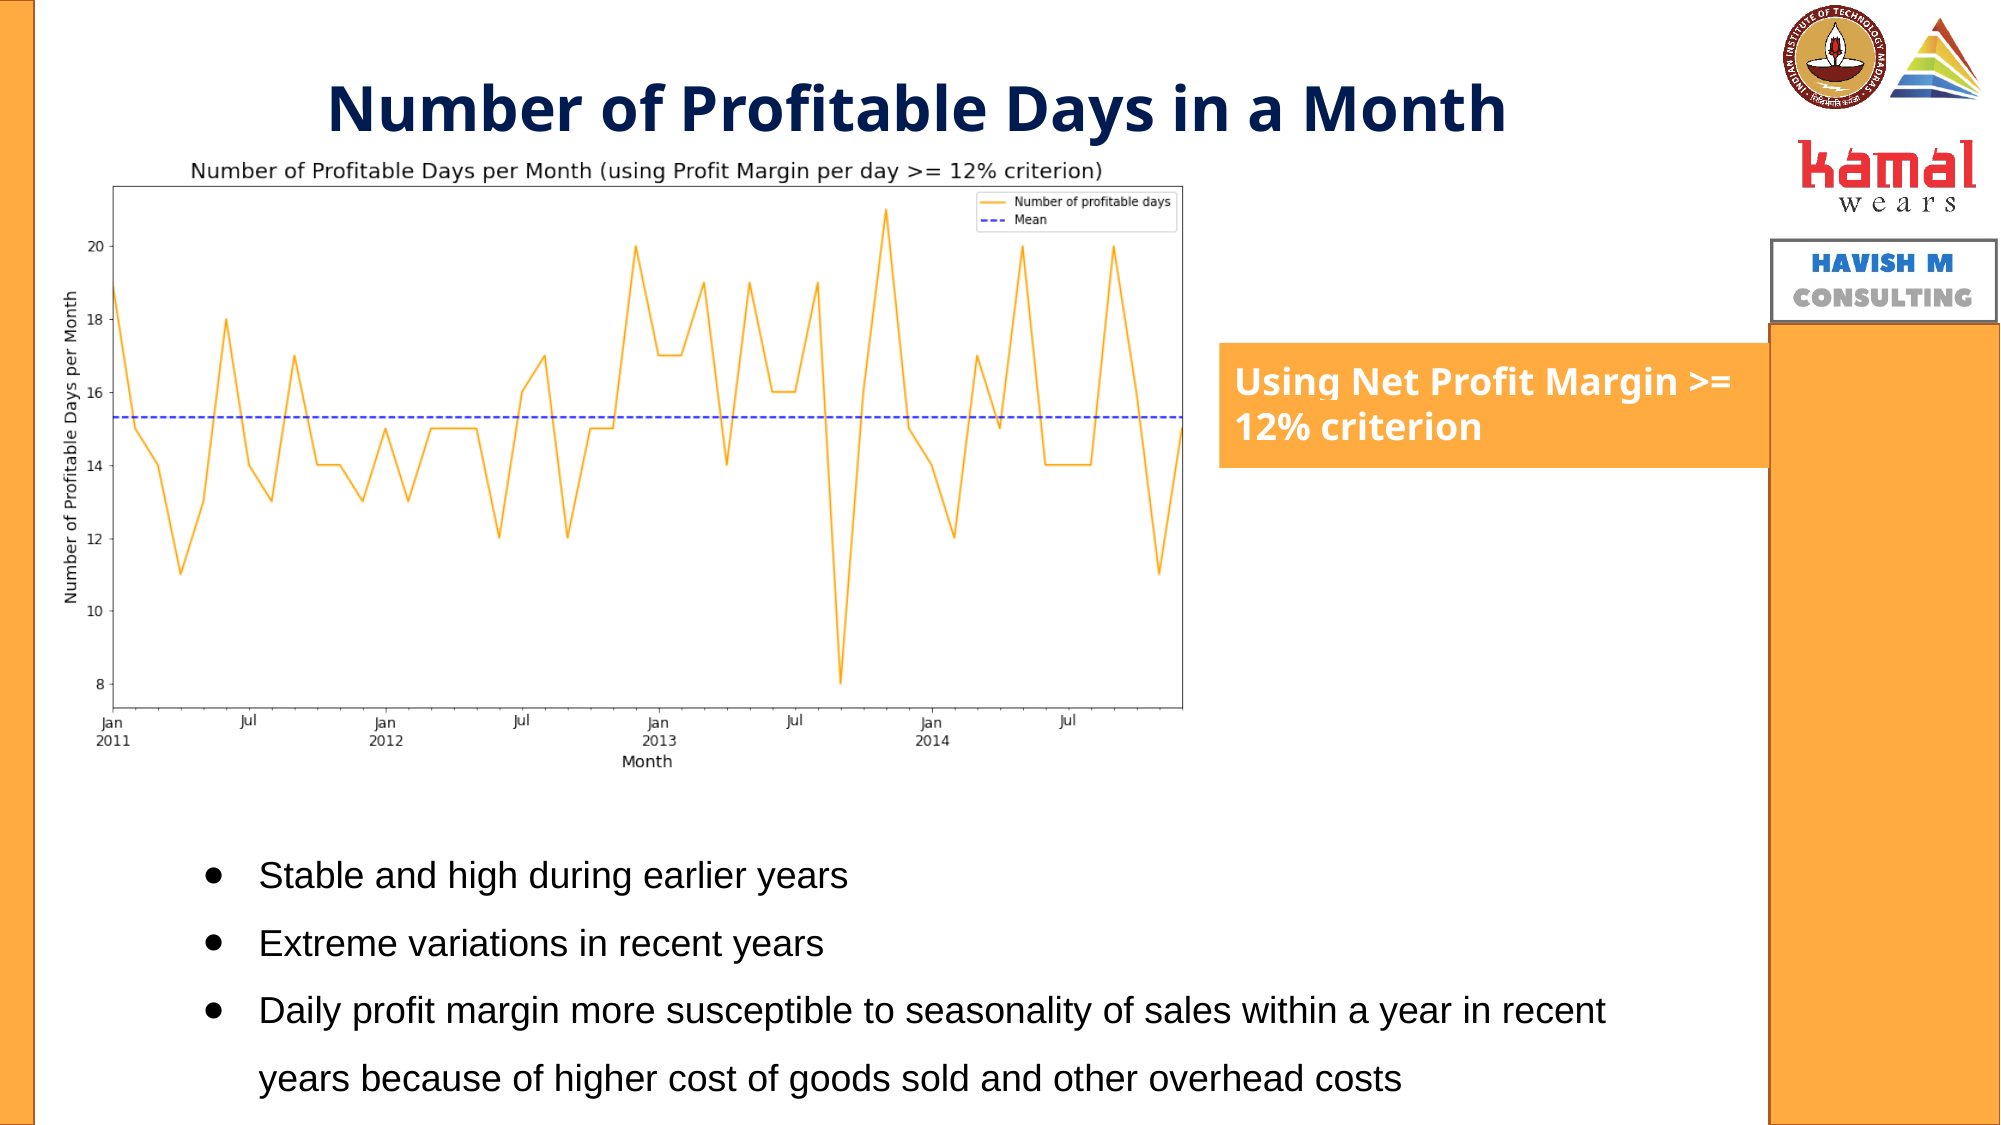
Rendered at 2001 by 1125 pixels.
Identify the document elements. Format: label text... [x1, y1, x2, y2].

picture [1783, 5, 1983, 109]
text_box Using Net Profit Margin >= 12% criterion [1224, 342, 1770, 468]
text_box [0, 0, 34, 1125]
text_box Number of Profitable Days in a Month [86, 57, 1747, 141]
picture [1798, 140, 1976, 212]
picture [33, 133, 1220, 794]
picture [1767, 236, 2000, 325]
text_box Stable and high during earlier years Extreme variations in recent years Daily profit margin more susceptible to seasonality of sales within a year in recent years because of higher cost of goods sold and other overhead costs [168, 813, 1635, 1096]
text_box [1769, 331, 2000, 1125]
